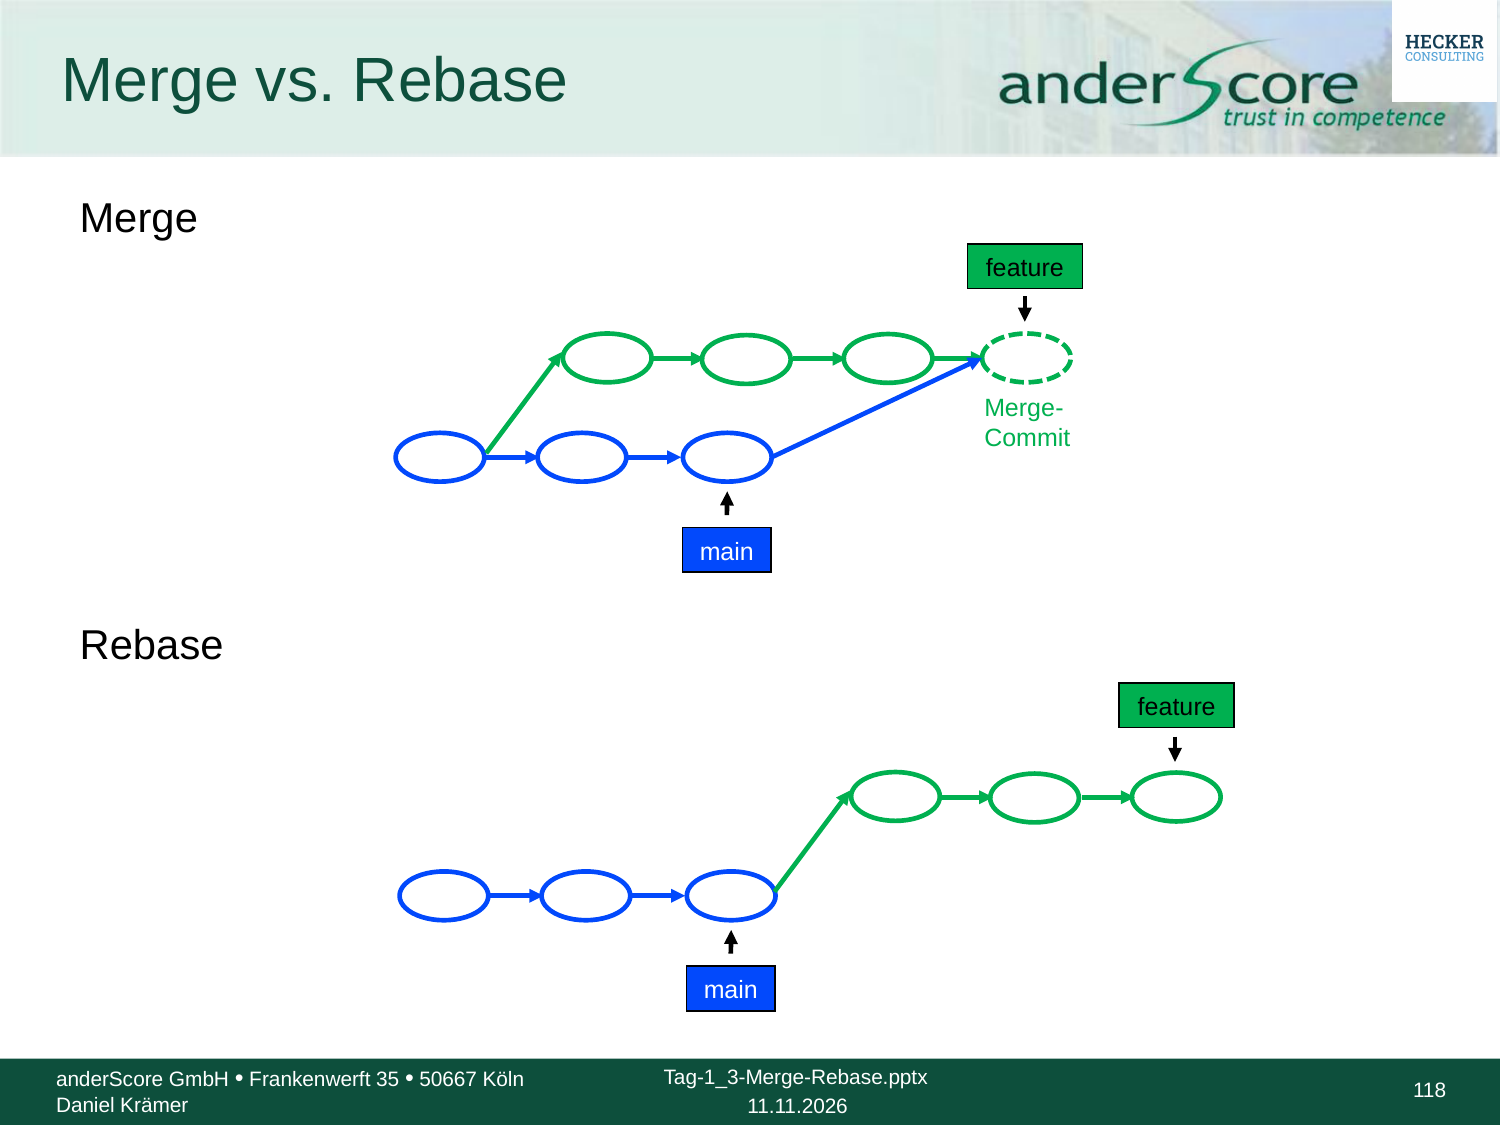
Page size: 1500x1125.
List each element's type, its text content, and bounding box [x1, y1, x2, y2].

title Merge vs. Rebase [46, 23, 975, 140]
text_box [395, 432, 484, 482]
text_box [844, 334, 933, 356]
text_box feature [1119, 682, 1235, 728]
text_box [682, 432, 770, 482]
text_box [774, 790, 851, 892]
text_box Merge [64, 183, 218, 249]
text_box feature [967, 243, 1083, 289]
text_box [702, 335, 791, 384]
text_box [982, 333, 1071, 383]
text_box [485, 351, 563, 454]
text_box main [682, 527, 772, 573]
text_box Rebase [64, 610, 243, 675]
text_box Merge- Commit [987, 384, 1095, 459]
text_box [990, 773, 1079, 823]
text_box [564, 333, 652, 383]
text_box [852, 772, 940, 821]
text_box [686, 871, 775, 921]
text_box [1132, 772, 1221, 822]
text_box [399, 871, 489, 921]
text_box [541, 871, 631, 921]
text_box [539, 432, 627, 482]
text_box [771, 357, 983, 458]
picture [0, 0, 1500, 157]
text_box main [686, 966, 776, 1011]
